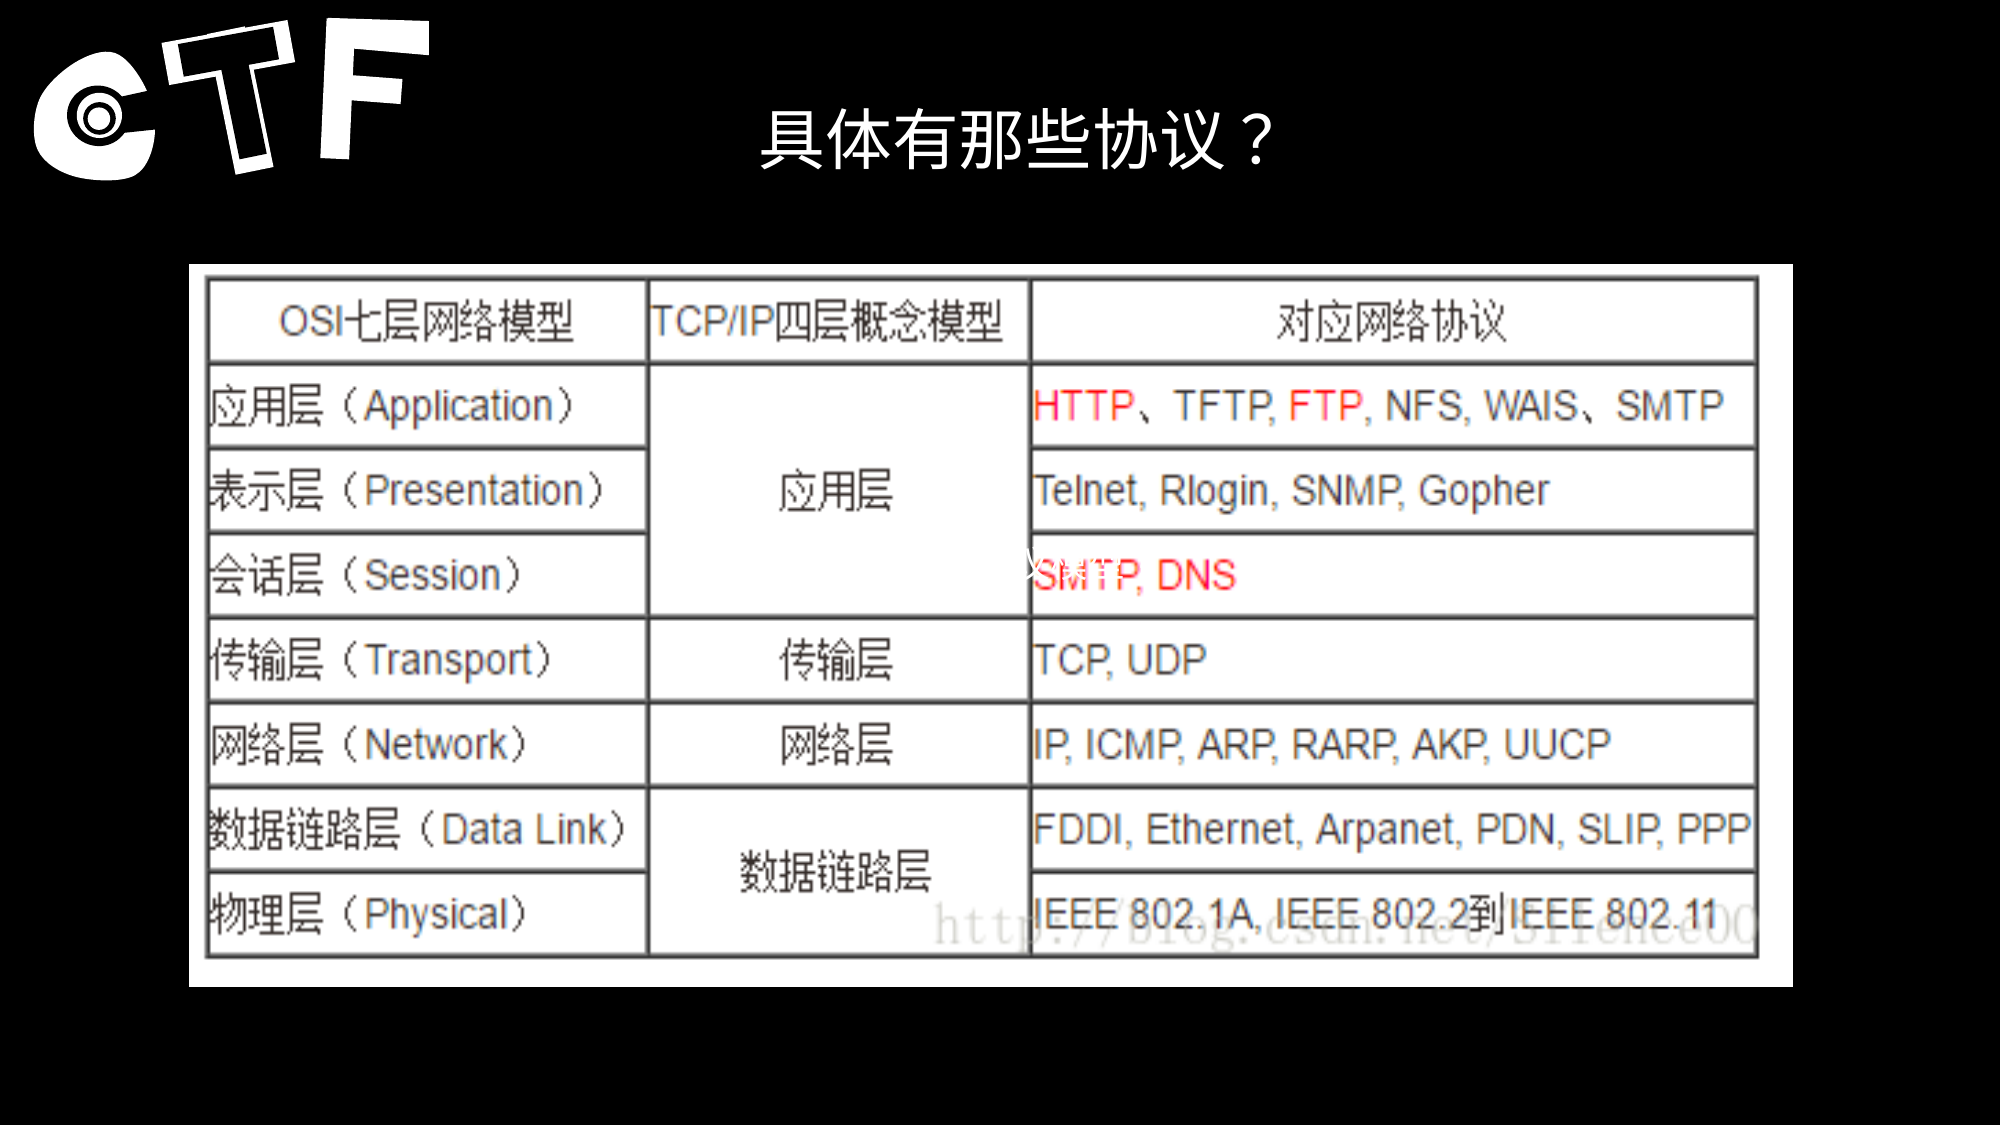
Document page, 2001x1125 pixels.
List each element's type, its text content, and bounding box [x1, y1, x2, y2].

picture [189, 264, 1793, 987]
text_box 具体有那些协议 ？ [743, 90, 1323, 185]
